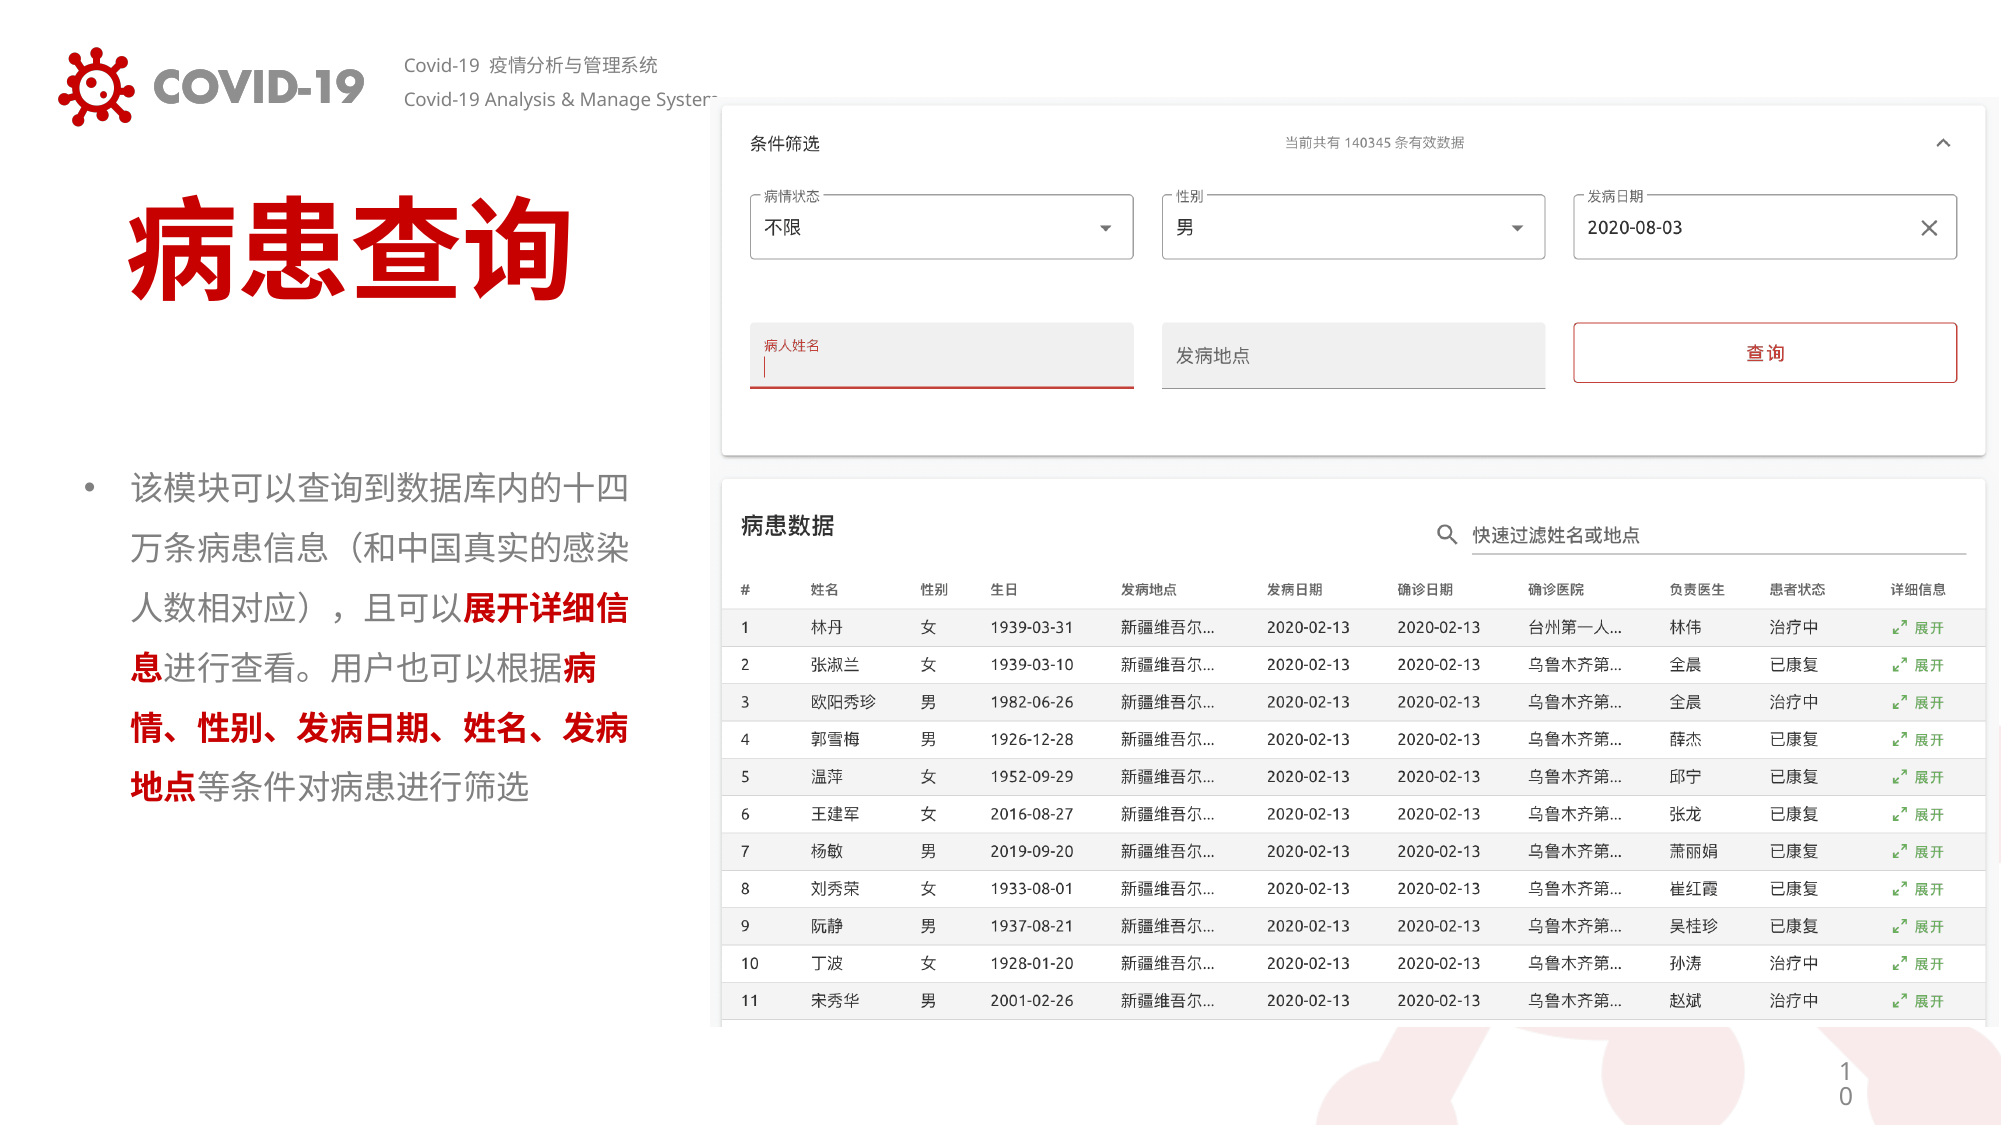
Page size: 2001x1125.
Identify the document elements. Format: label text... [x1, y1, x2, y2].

picture [56, 45, 367, 129]
text_box 该模块可以查询到数据库内的十四万条病患信息（和中国真实的感染人数相对应），且可以展开详细信息进行查看。用户也可以根据病情、性别、发病日期、姓名、发病地点等条件对病患进行筛选 [76, 439, 657, 869]
picture [710, 97, 2001, 1125]
text_box 病患查询 [117, 171, 710, 322]
list Covid-19 疫情分析与管理系统 Covid-19 Analysis & Manage System [395, 56, 867, 154]
